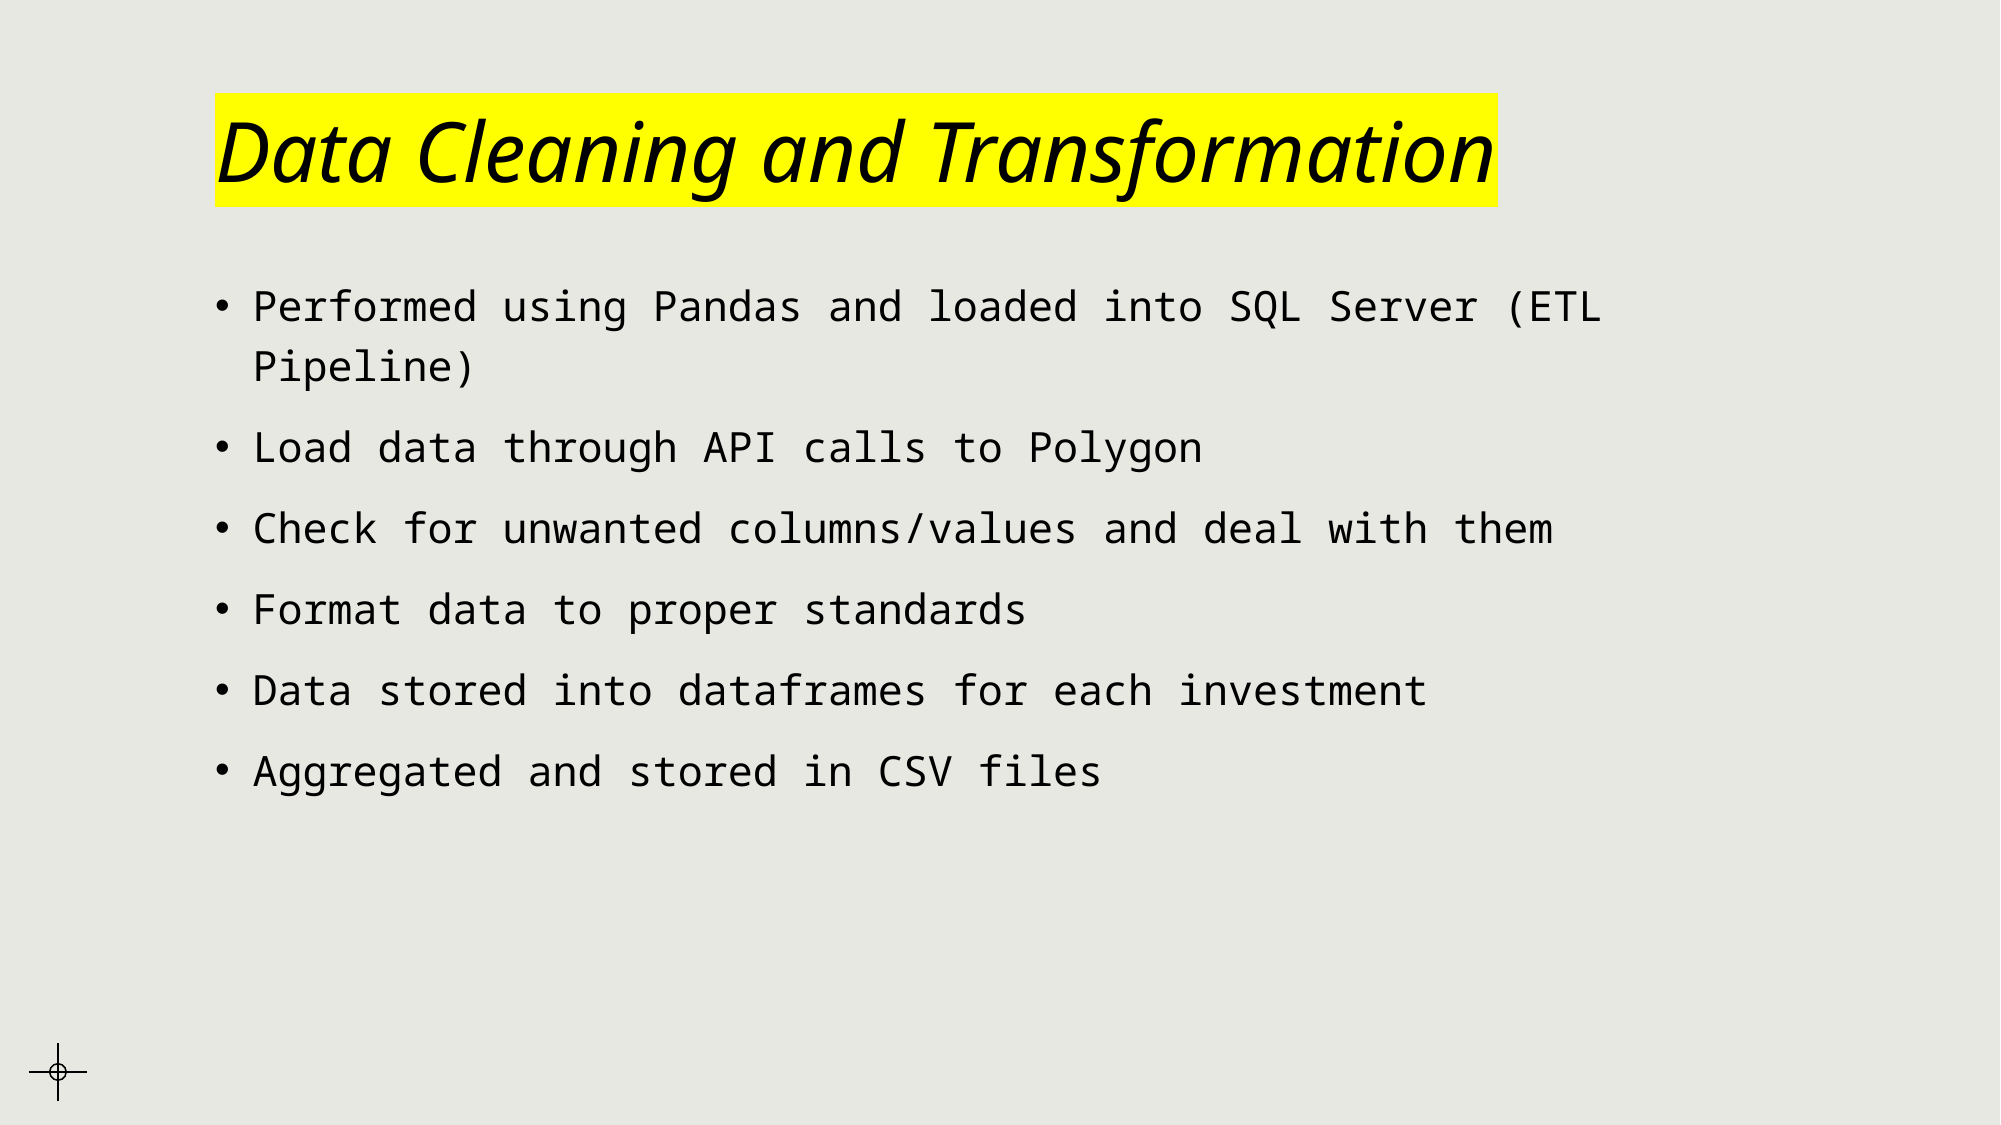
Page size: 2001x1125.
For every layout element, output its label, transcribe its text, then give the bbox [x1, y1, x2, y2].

title Data Cleaning and Transformation [200, 59, 1758, 207]
list Performed using Pandas and loaded into SQL Server (ETL Pipeline) Load data through API calls to Polygon Check for unwanted columns/values and deal with them Format data to proper standards Data stored into dataframes for each investment Aggregated and stored in CSV files [200, 262, 1758, 1013]
